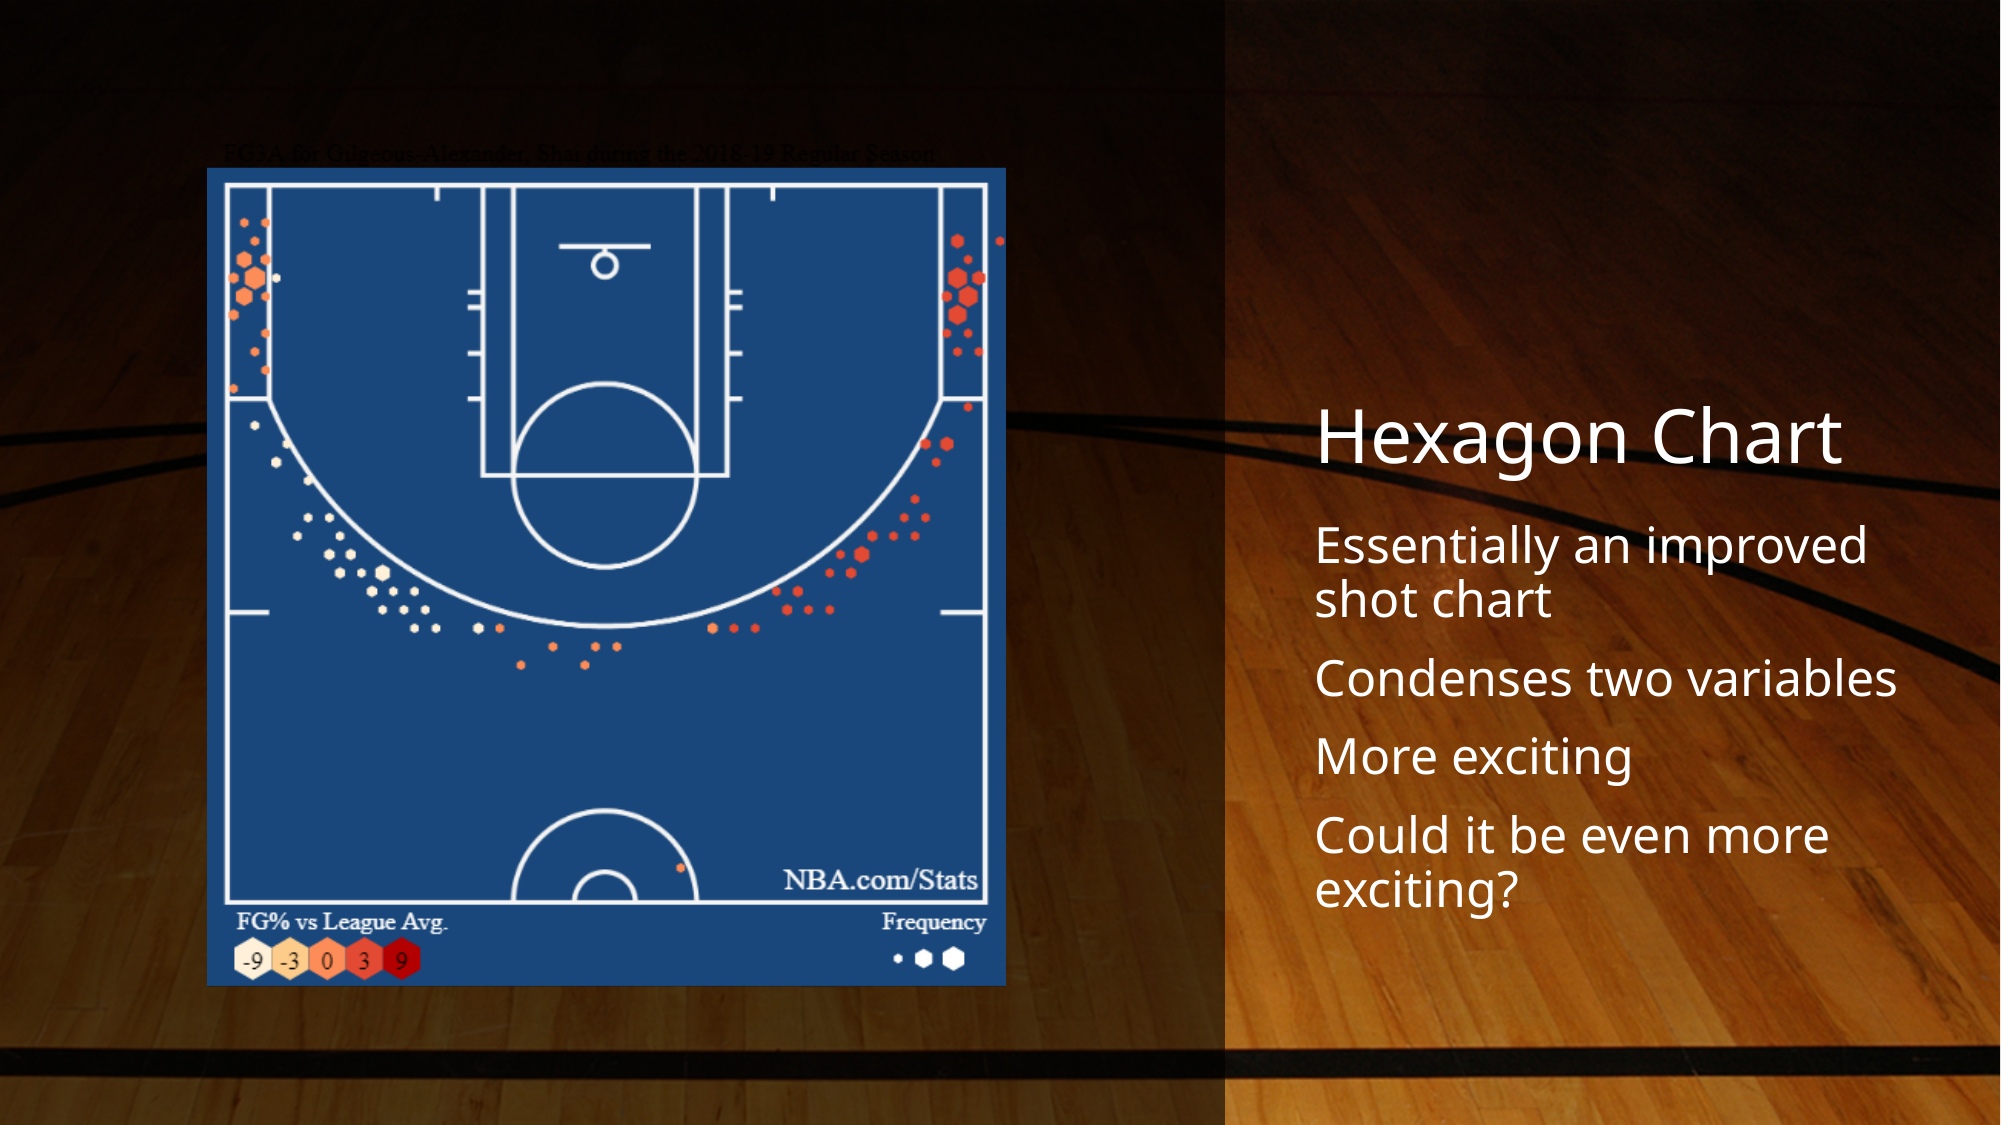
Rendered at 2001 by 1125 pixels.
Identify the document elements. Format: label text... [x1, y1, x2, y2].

picture [0, 0, 2001, 1125]
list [207, 137, 1006, 988]
title Hexagon Chart [1299, 137, 1900, 488]
list Essentially an improved shot chart Condenses two variables More exciting Could it be even more exciting? [1299, 512, 1981, 988]
